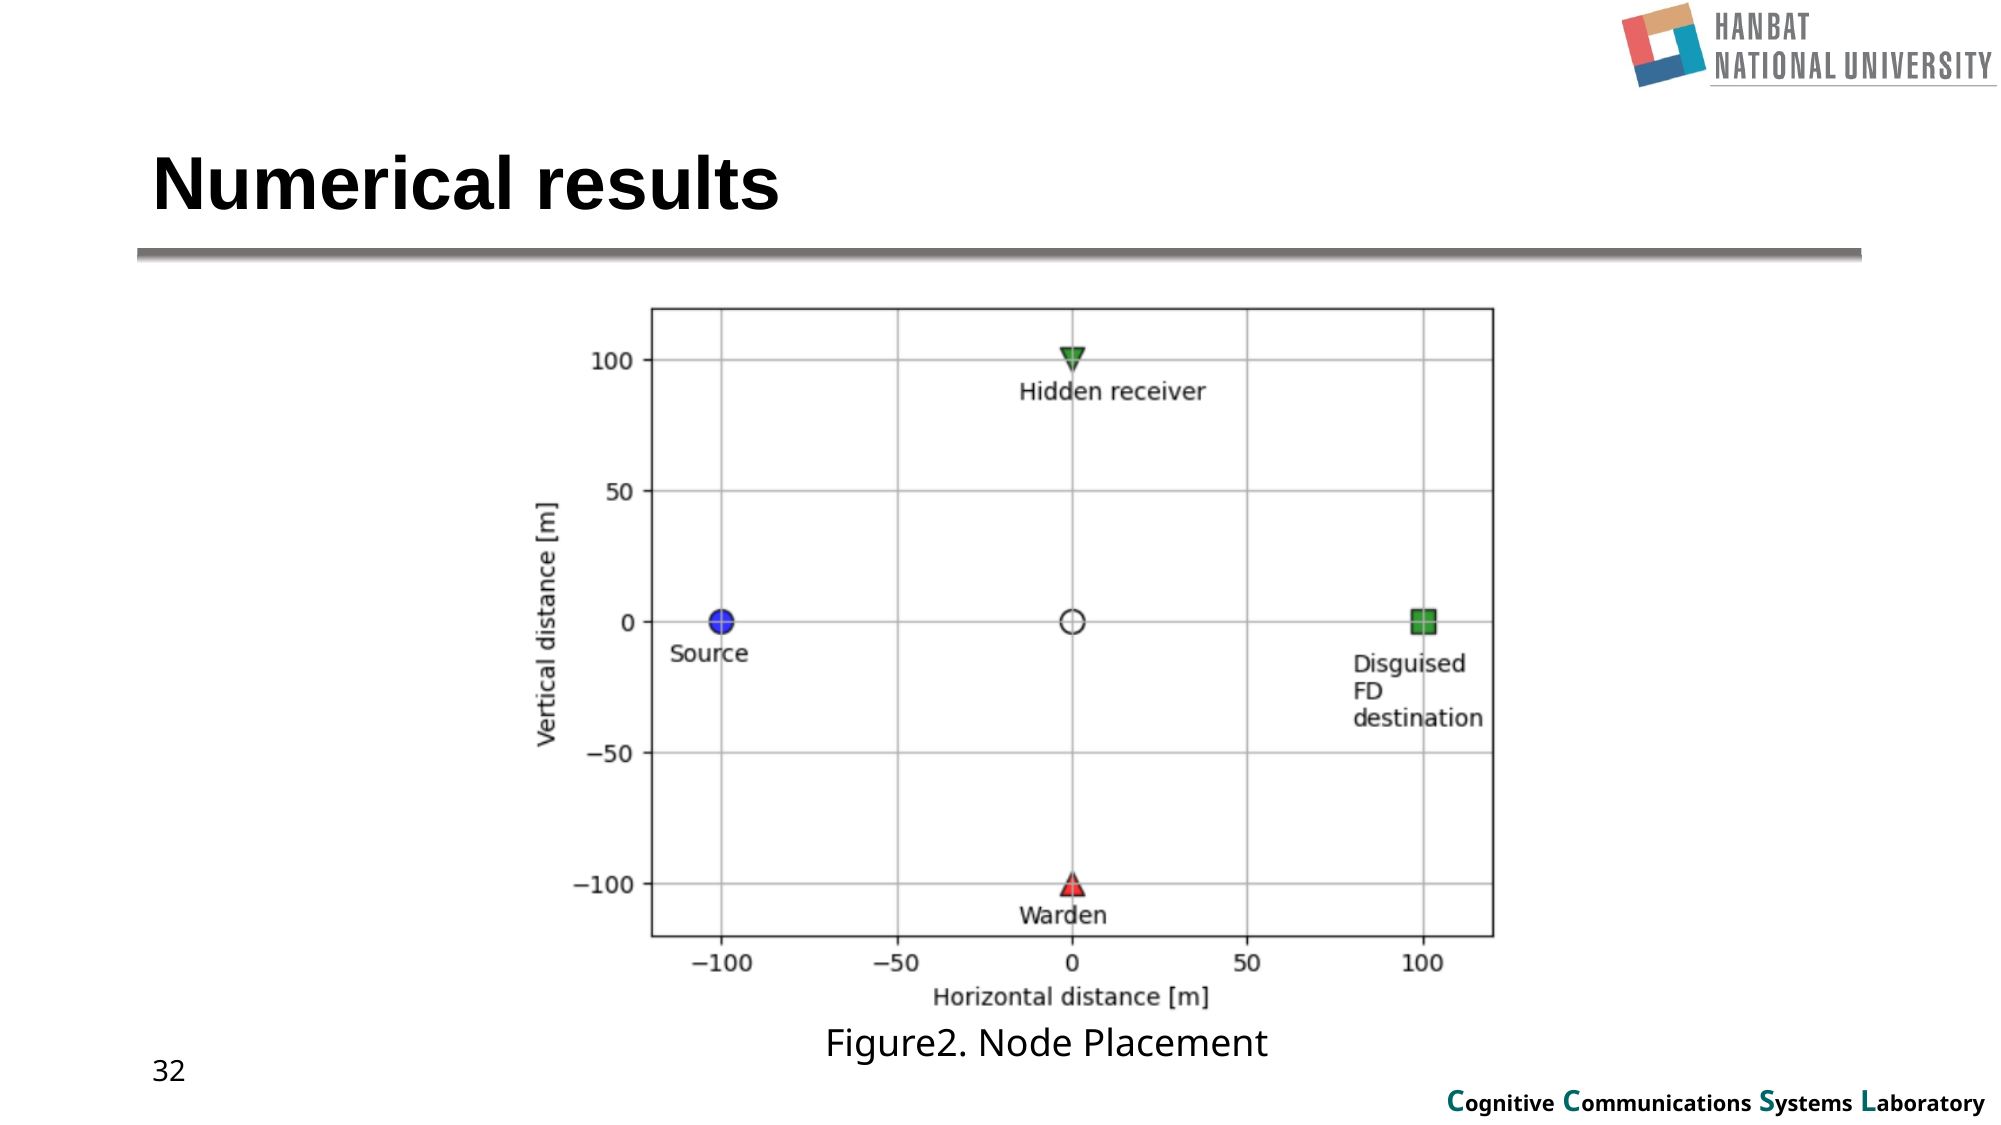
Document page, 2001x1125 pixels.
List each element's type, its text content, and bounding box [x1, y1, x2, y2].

picture [1621, 2, 1998, 90]
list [445, 270, 1555, 1014]
slide_number 32 [137, 1042, 357, 1103]
title Numerical results [137, 129, 1863, 242]
text_box Figure2. Node Placement [810, 1014, 1361, 1072]
